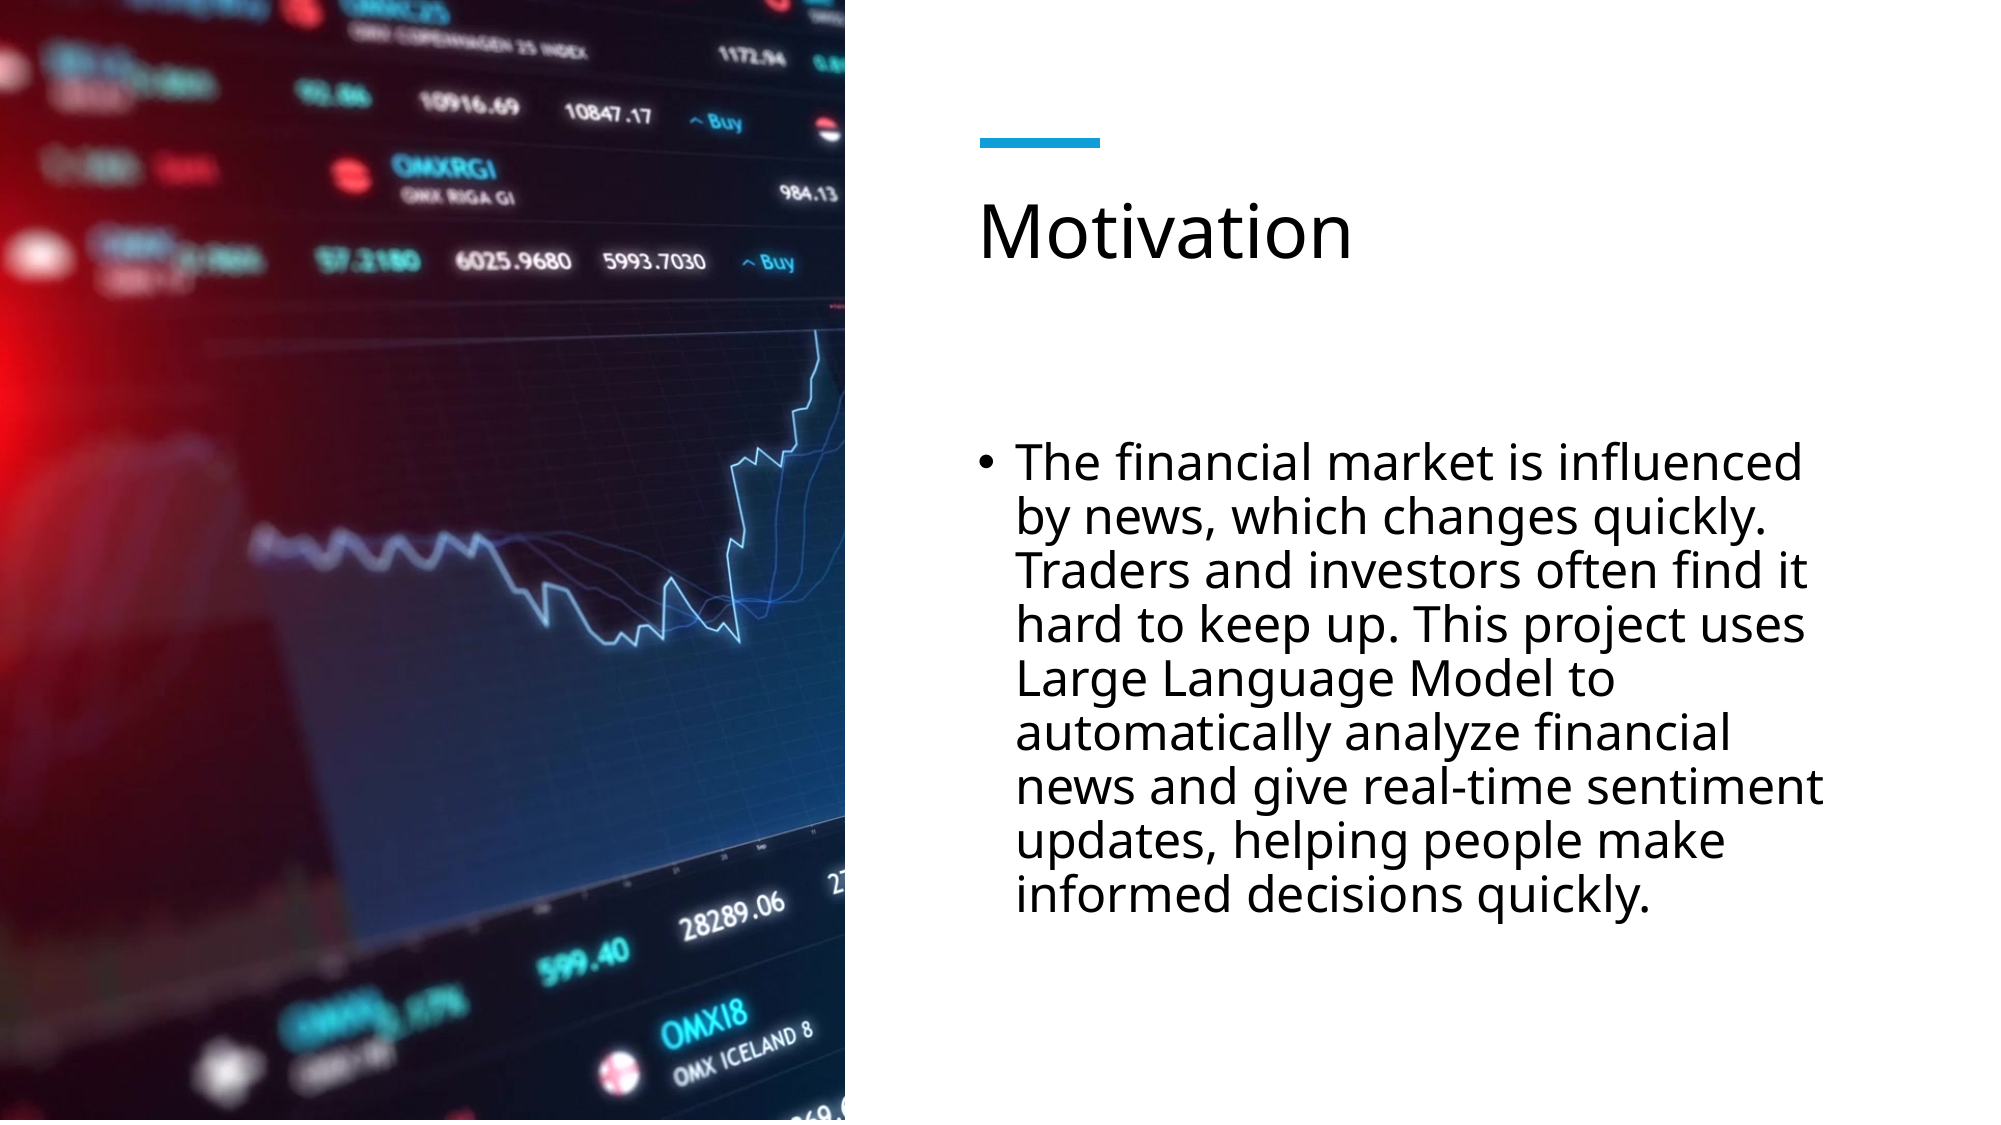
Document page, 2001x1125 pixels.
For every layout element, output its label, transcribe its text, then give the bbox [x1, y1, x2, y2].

picture [0, 0, 846, 1125]
title Motivation [962, 186, 1856, 323]
list The financial market is influenced by news, which changes quickly. Traders and investors often find it hard to keep up. This project uses Large Language Model to automatically analyze financial news and give real-time sentiment updates, helping people make informed decisions quickly. [962, 349, 1856, 939]
